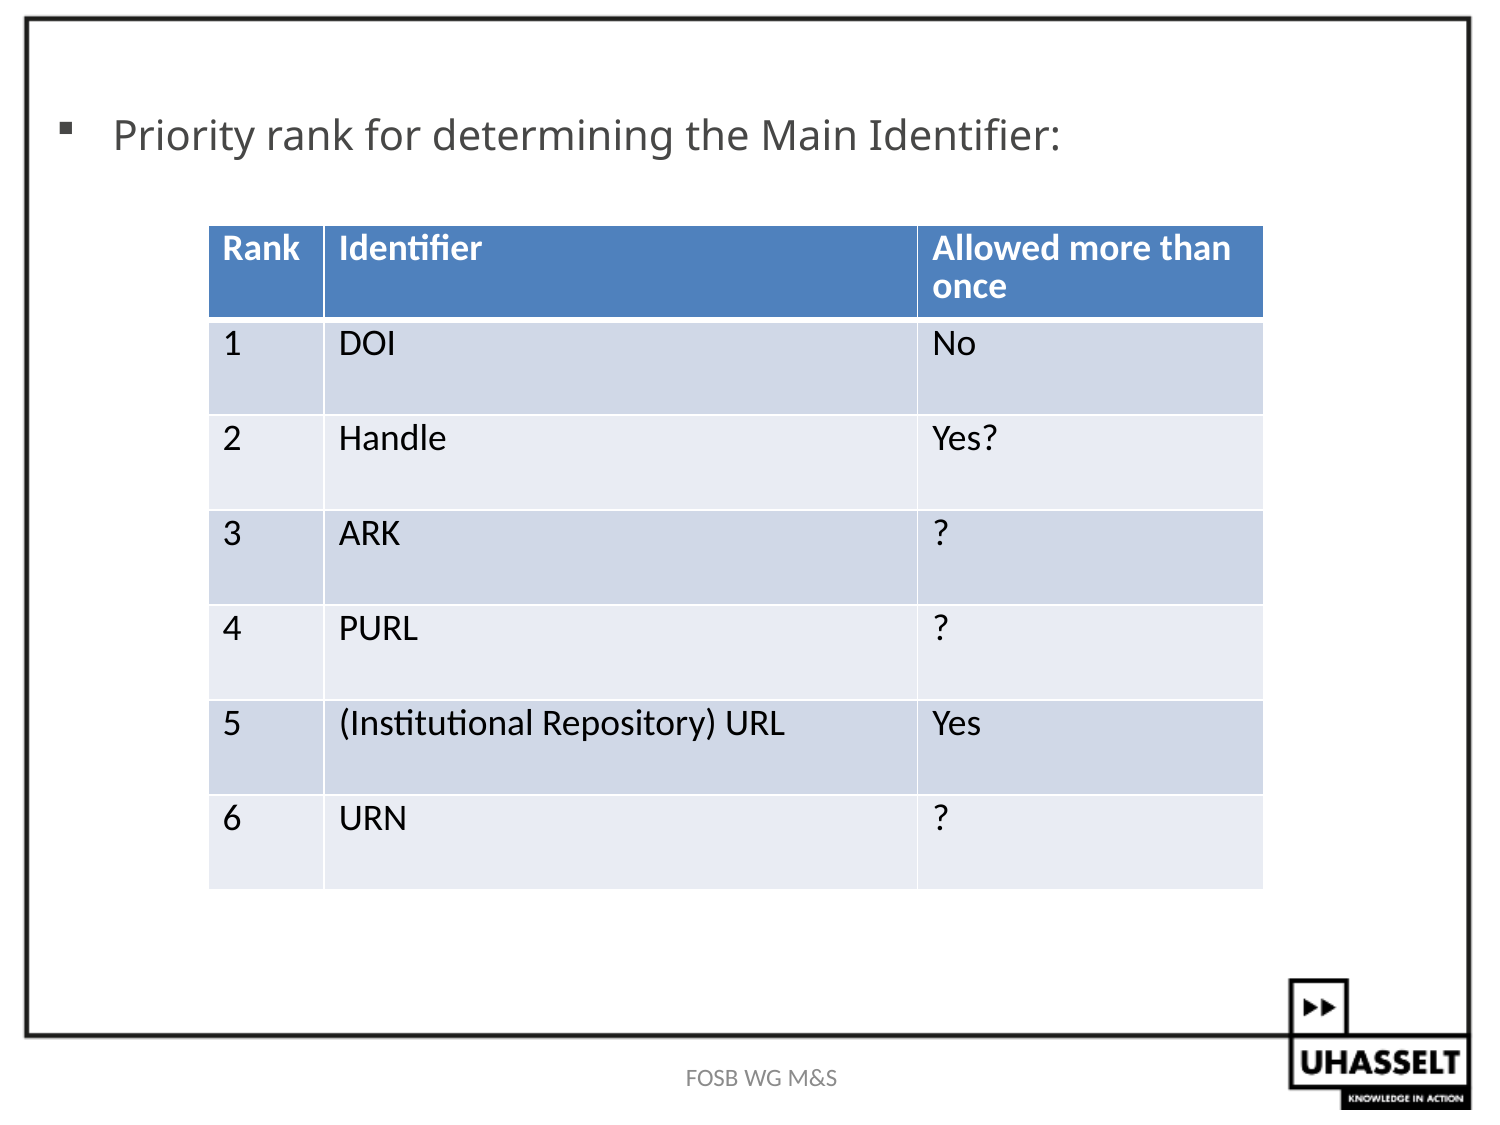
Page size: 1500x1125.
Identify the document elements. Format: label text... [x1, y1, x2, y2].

table_cell 3 [209, 511, 323, 604]
table_cell Yes [918, 701, 1263, 794]
table_cell (Institutional Repository) URL [325, 701, 917, 794]
table_cell 5 [209, 701, 323, 794]
table_cell URN [325, 796, 917, 889]
table_cell ARK [325, 511, 917, 604]
table_cell Handle [325, 416, 917, 509]
table_cell PURL [325, 606, 917, 699]
table_cell ? [918, 796, 1263, 889]
footer FOSB WG M&S [395, 1046, 1128, 1107]
table_cell ? [918, 511, 1263, 604]
picture [20, 12, 1476, 1110]
table_cell DOI [325, 323, 917, 414]
table_cell 2 [209, 416, 323, 509]
table_cell 4 [209, 606, 323, 699]
table_cell No [918, 323, 1263, 414]
table_cell ? [918, 606, 1263, 699]
list Priority rank for determining the Main Identifier: [41, 42, 1459, 1035]
table_header Identifier [325, 226, 917, 317]
table_cell Yes? [918, 416, 1263, 509]
table_cell 6 [209, 796, 323, 889]
table_header Rank [209, 226, 323, 317]
table_cell 1 [209, 323, 323, 414]
table_header Allowed more than once [918, 226, 1263, 317]
